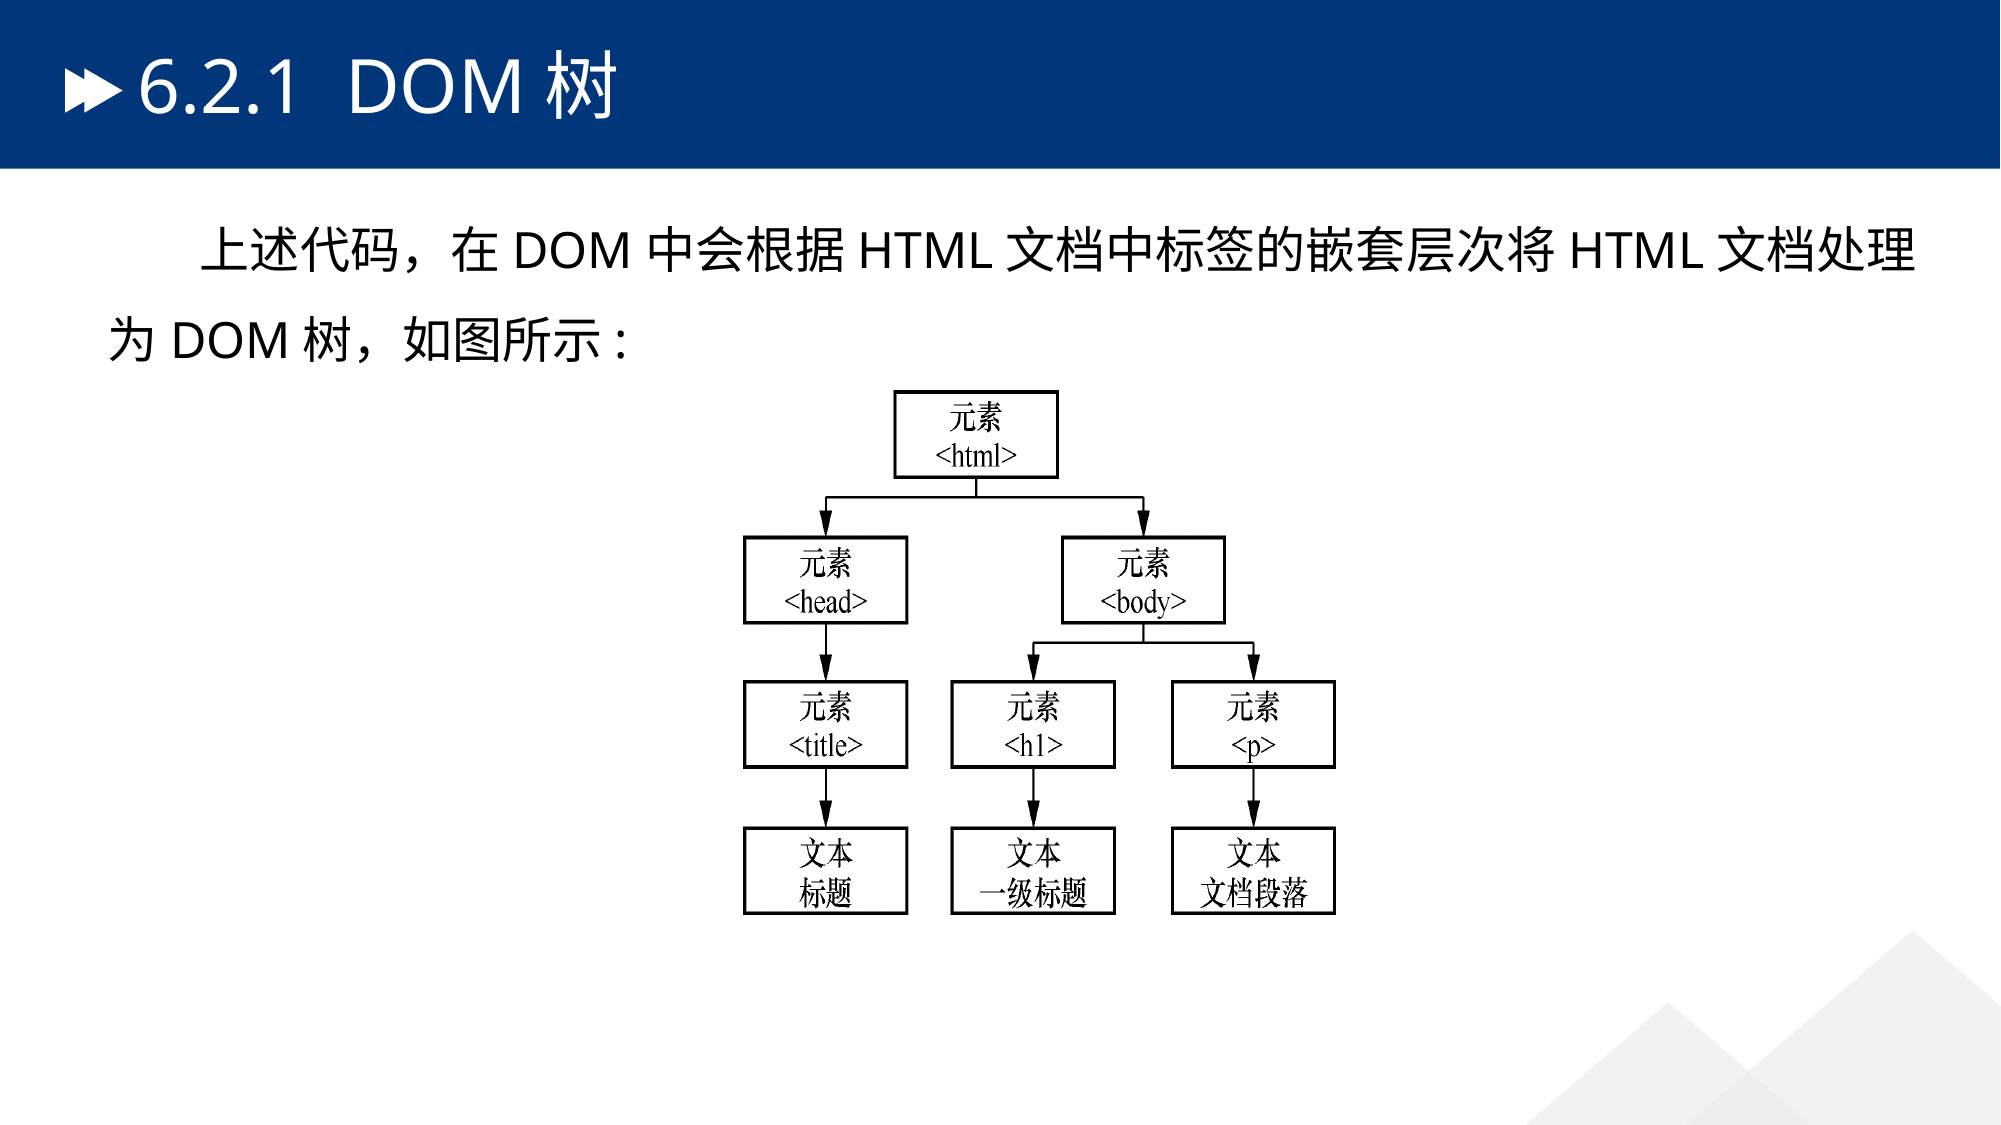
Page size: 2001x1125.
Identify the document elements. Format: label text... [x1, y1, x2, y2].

title 6.2.1 DOM树 [122, 40, 1336, 138]
picture [587, 390, 1336, 915]
list 上述代码，在DOM中会根据HTML文档中标签的嵌套层次将HTML文档处理为DOM树，如图所示: [93, 180, 1932, 988]
